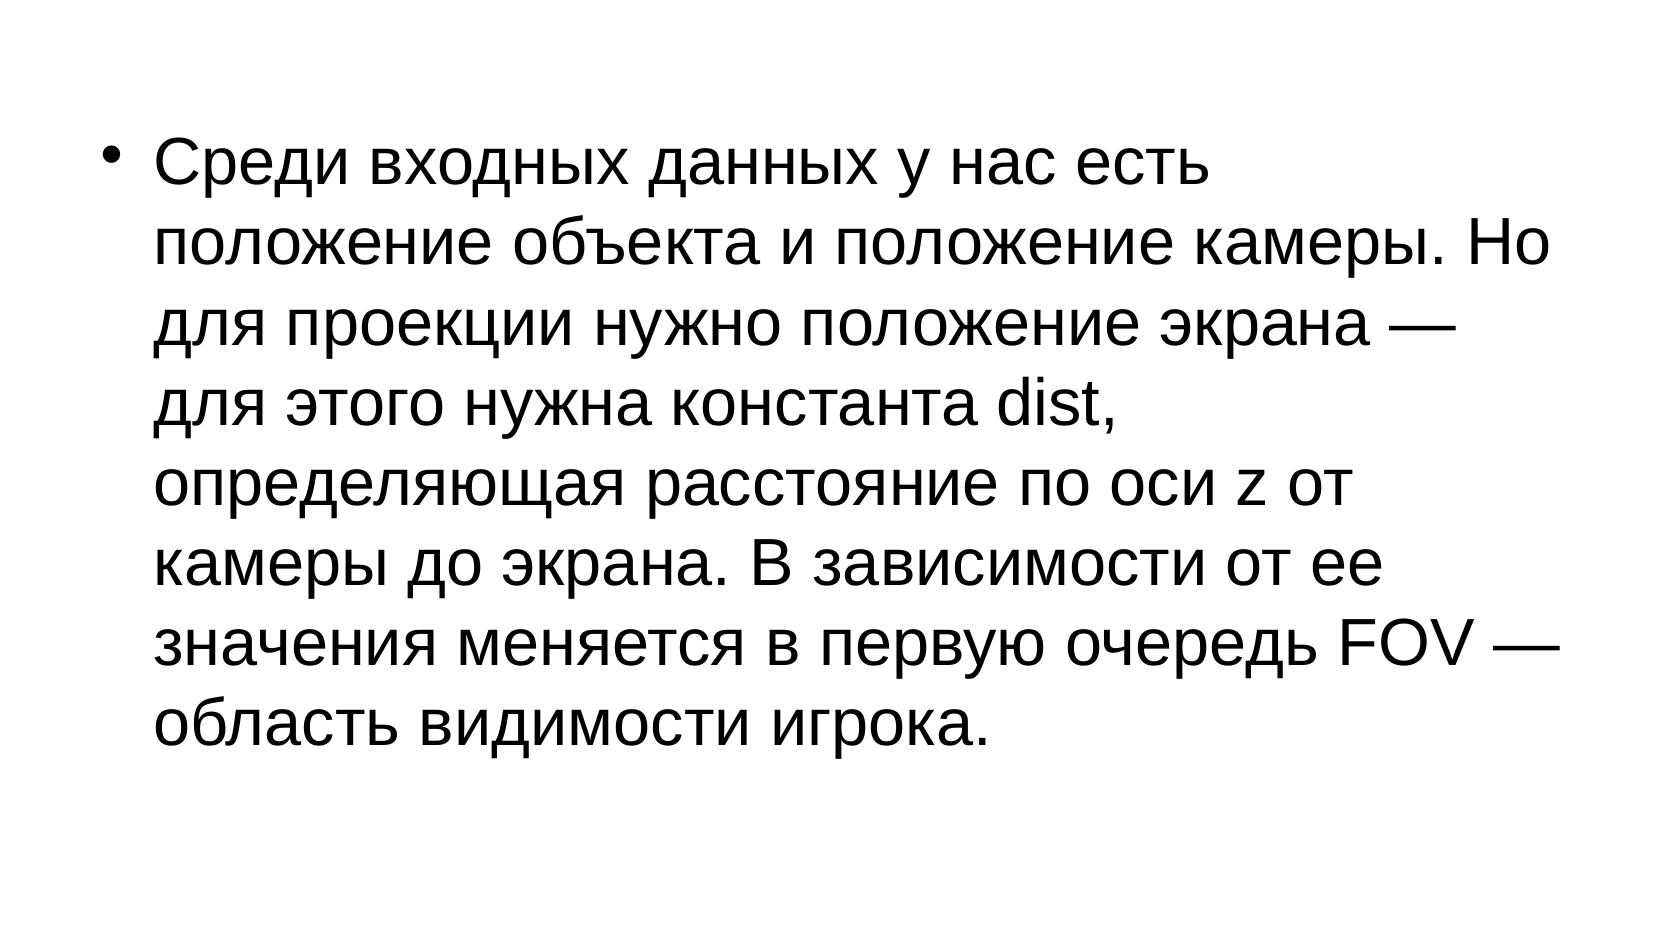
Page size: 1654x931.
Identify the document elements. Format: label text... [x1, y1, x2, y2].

list Среди входных данных у нас есть положение объекта и положение камеры. Но для проекции нужно положение экрана — для этого нужна константа dist, определяющая расстояние по оси z от камеры до экрана. В зависимости от ее значения меняется в первую очередь FOV — область видимости игрока. [82, 118, 1571, 886]
